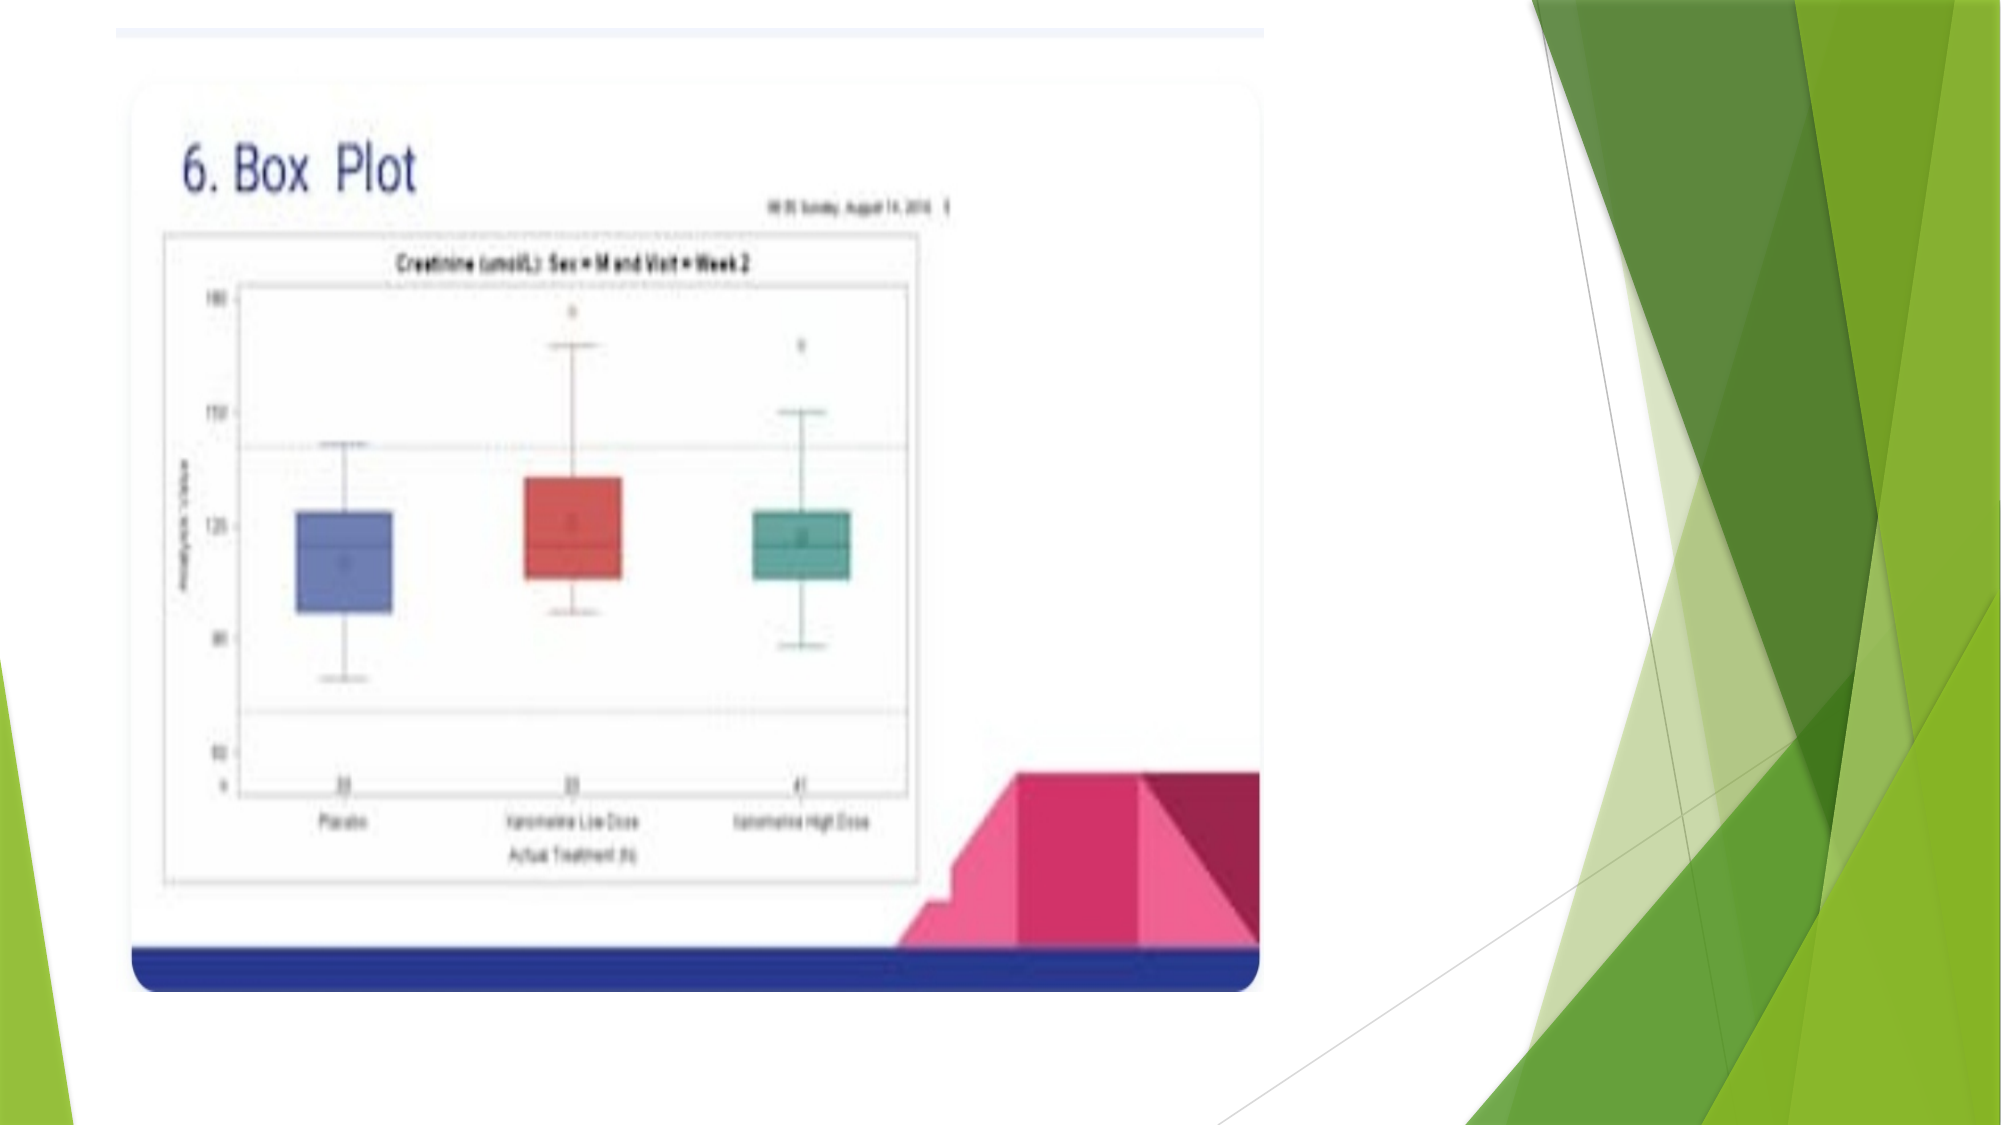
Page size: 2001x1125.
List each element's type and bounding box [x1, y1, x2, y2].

list [115, 27, 1264, 992]
